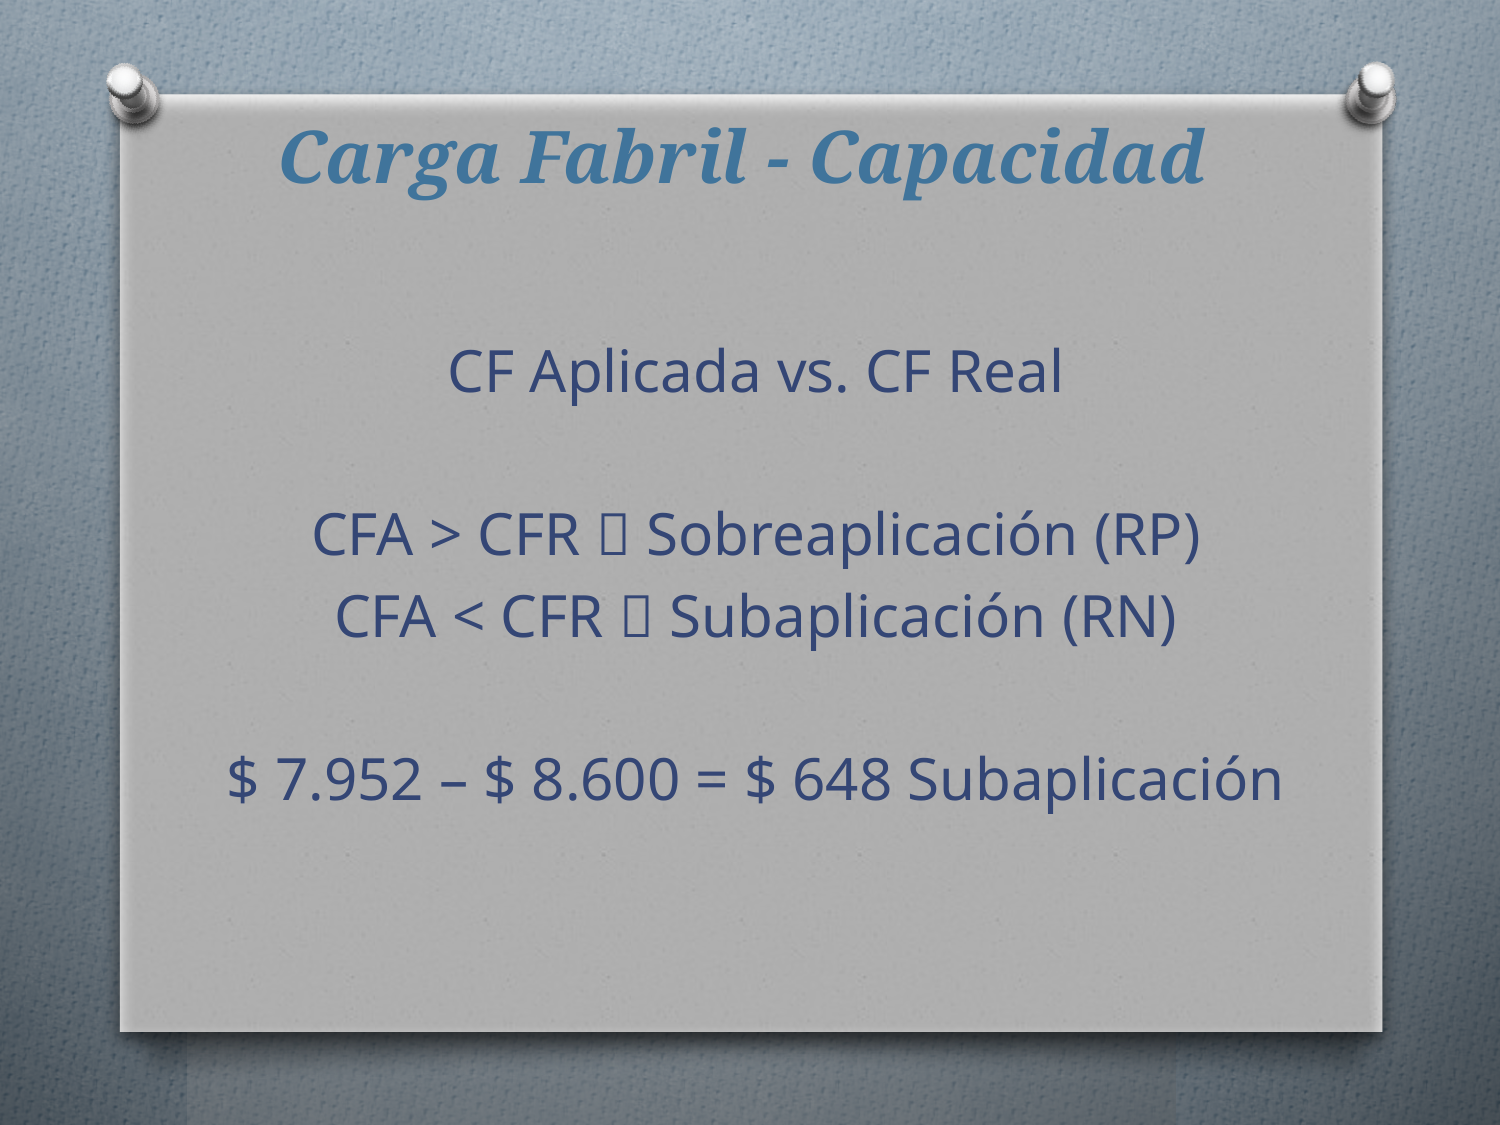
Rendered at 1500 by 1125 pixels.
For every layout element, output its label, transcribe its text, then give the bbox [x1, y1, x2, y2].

picture [75, 29, 198, 153]
picture [1317, 35, 1439, 156]
title Carga Fabril - Capacidad [171, 78, 1314, 232]
list CF Aplicada vs. CF Real CFA > CFR  Sobreaplicación (RP) CFA < CFR  Subaplicación (RN) $ 7.952 – $ 8.600 = $ 648 Subaplicación [171, 326, 1341, 1000]
